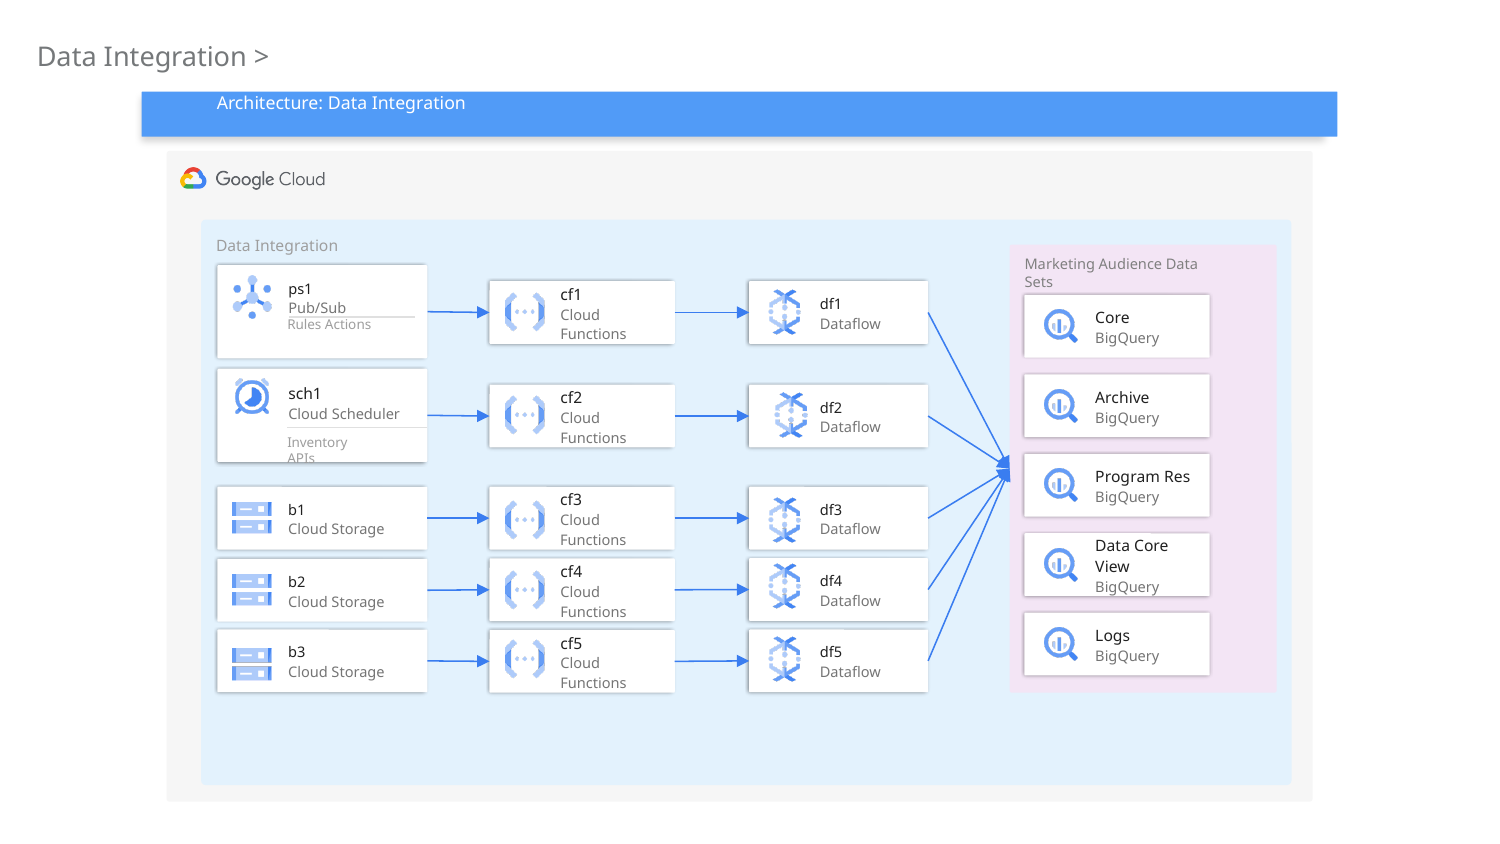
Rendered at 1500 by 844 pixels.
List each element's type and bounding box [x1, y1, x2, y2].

picture [767, 636, 802, 682]
subtitle [21, 0, 1469, 88]
picture [767, 563, 802, 609]
picture [505, 569, 545, 610]
picture [232, 574, 272, 607]
picture [232, 275, 272, 319]
picture [1044, 547, 1078, 582]
picture [1044, 309, 1078, 344]
picture [767, 497, 802, 543]
picture [505, 395, 545, 436]
picture [1044, 627, 1078, 661]
picture [1044, 389, 1078, 423]
picture [1044, 468, 1078, 502]
picture [767, 289, 802, 335]
picture [232, 648, 272, 681]
picture [505, 639, 545, 680]
text_box [166, 150, 1313, 802]
picture [505, 500, 545, 541]
text_box [141, 91, 1338, 137]
picture [229, 374, 275, 420]
picture [774, 392, 808, 438]
picture [232, 502, 272, 535]
picture [165, 149, 339, 207]
picture [505, 291, 545, 332]
